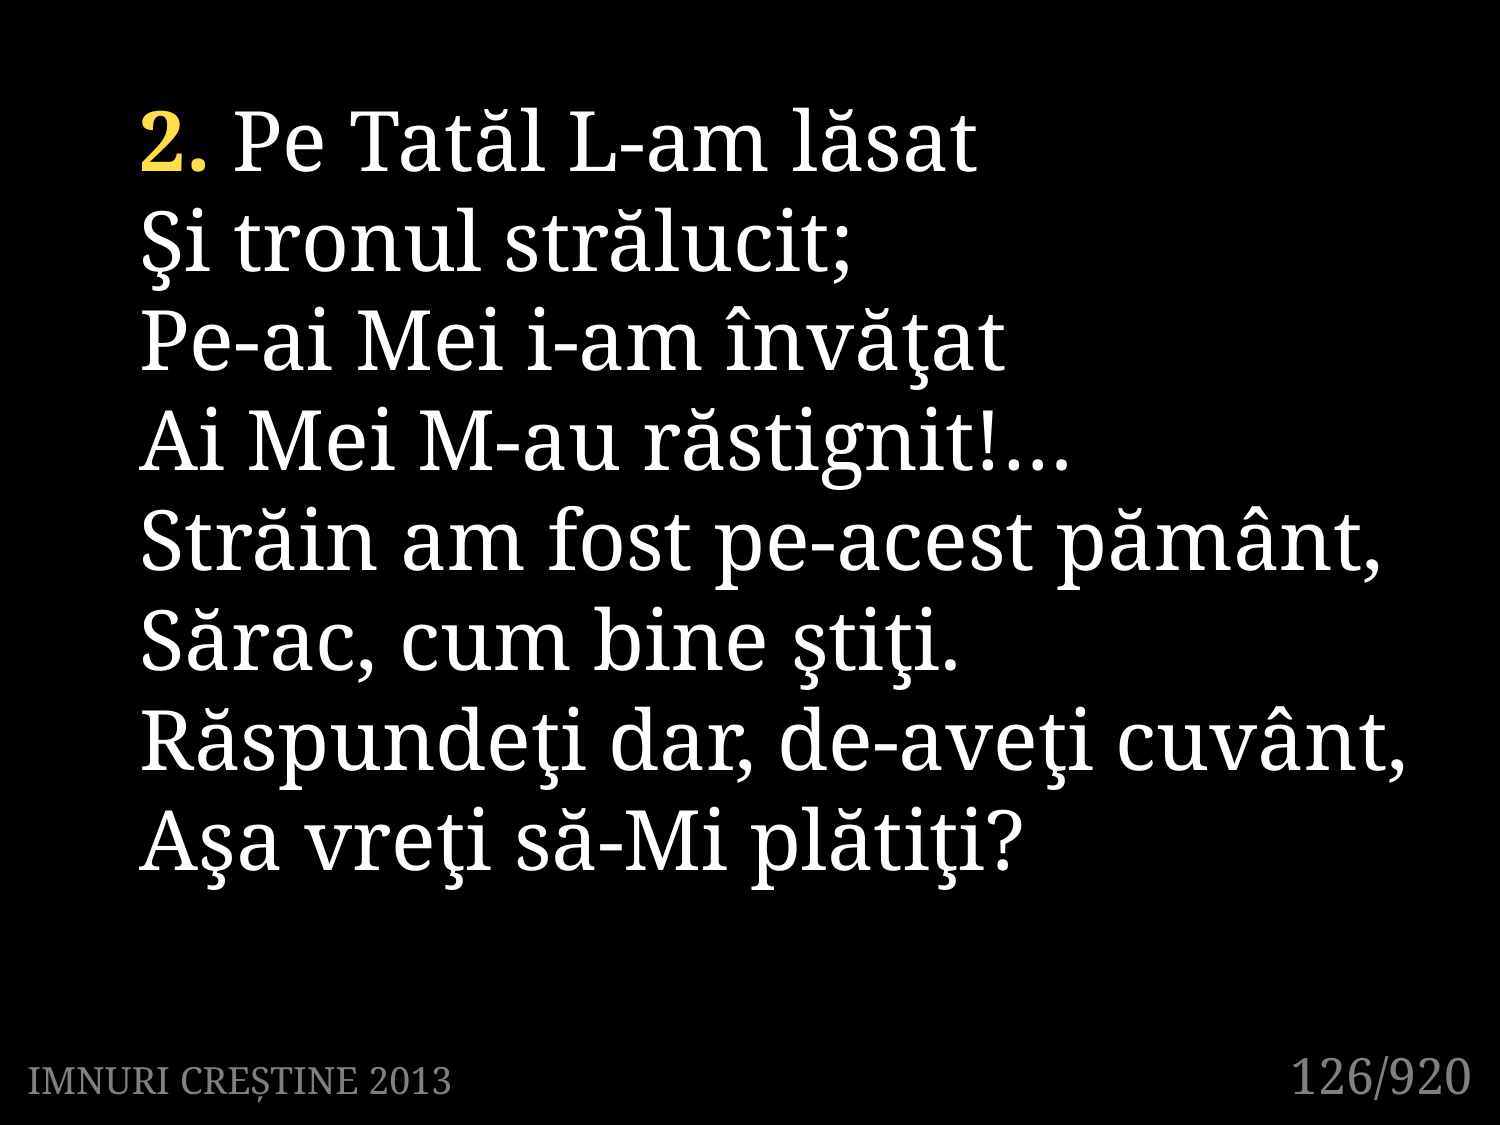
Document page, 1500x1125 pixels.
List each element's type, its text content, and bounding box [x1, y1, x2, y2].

text_box 2. Pe Tatăl L-am lăsat Şi tronul strălucit; Pe-ai Mei i-am învăţat Ai Mei M-au răstignit!… Străin am fost pe-acest pământ, Sărac, cum bine ştiţi. Răspundeţi dar, de-aveţi cuvânt, Aşa vreţi să-Mi plătiţi? [125, 80, 1500, 895]
text_box 126/920 [637, 1037, 1488, 1113]
text_box IMNURI CREȘTINE 2013 [12, 1049, 637, 1110]
